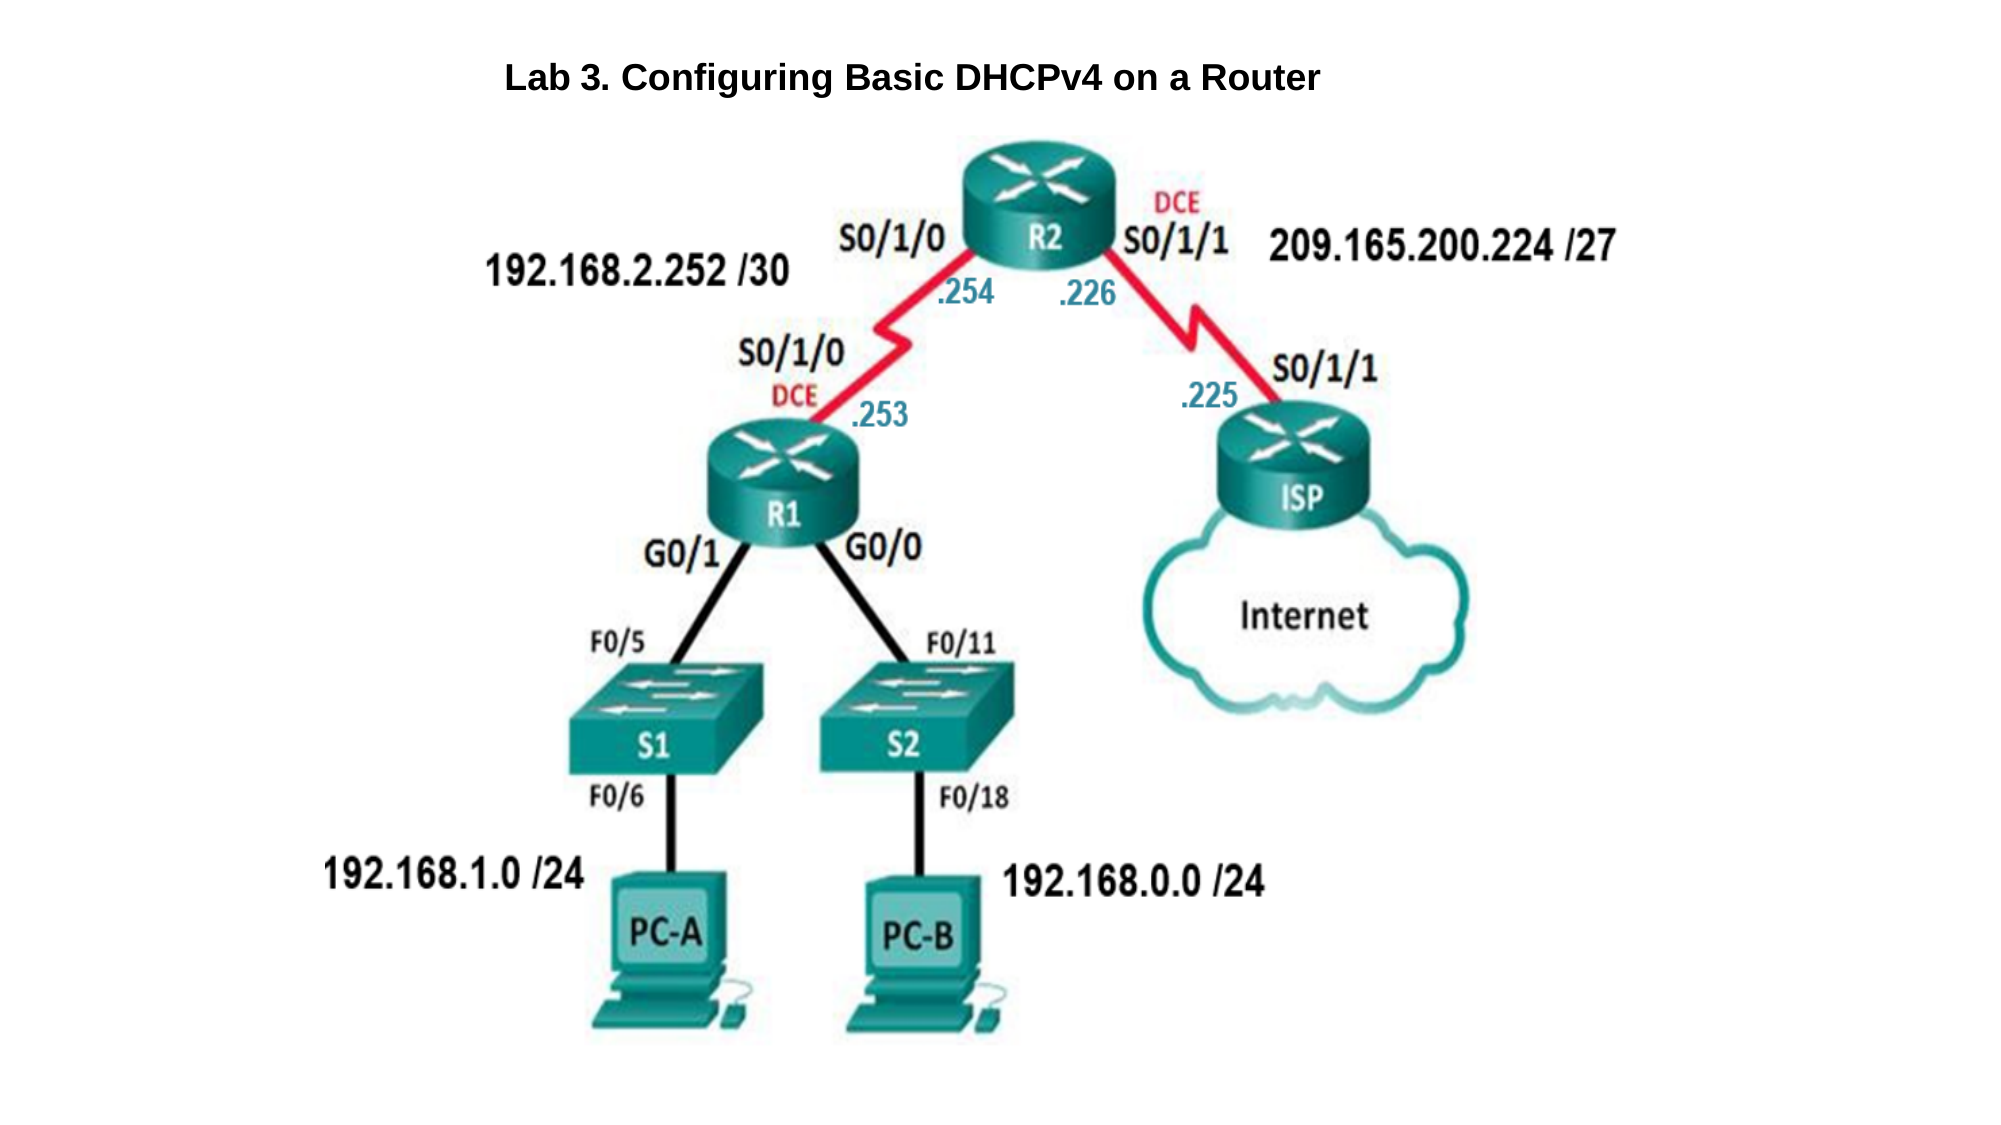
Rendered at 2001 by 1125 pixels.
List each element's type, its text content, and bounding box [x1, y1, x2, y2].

picture [325, 123, 1622, 1052]
text_box Lab 3. Configuring Basic DHCPv4 on a Router [377, 45, 2000, 105]
